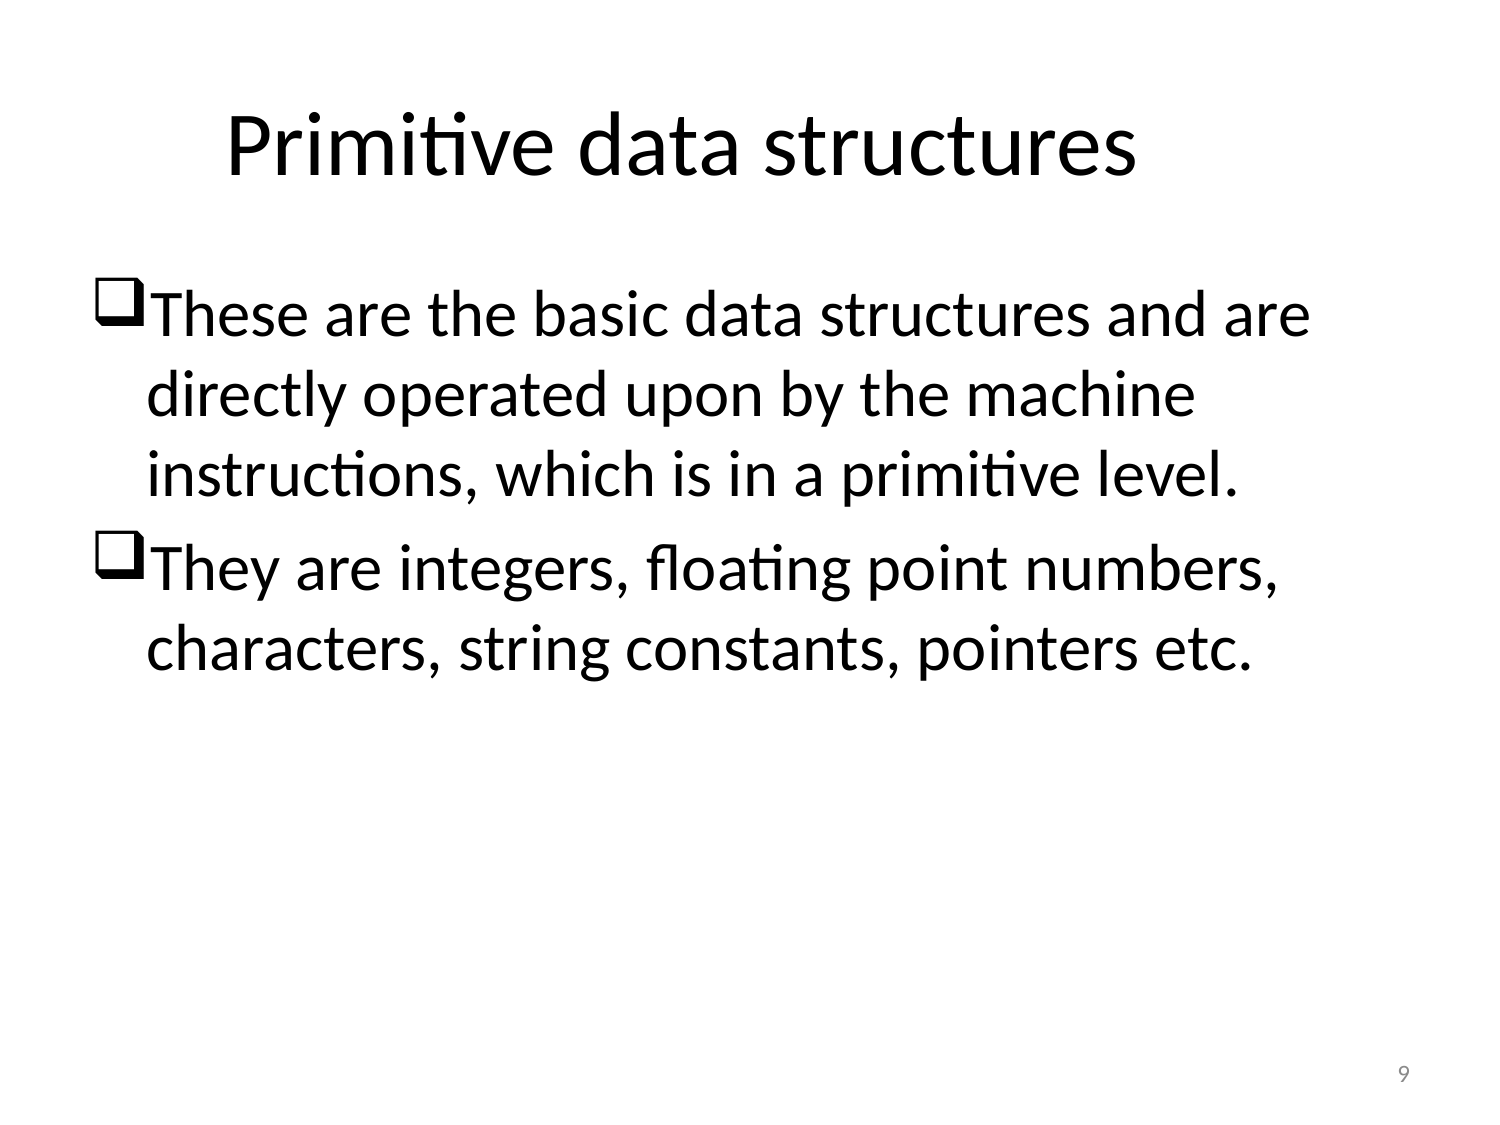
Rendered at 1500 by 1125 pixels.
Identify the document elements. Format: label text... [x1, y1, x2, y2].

slide_number 9 [1074, 1042, 1425, 1103]
list These are the basic data structures and are directly operated upon by the machine instructions, which is in a primitive level. They are integers, floating point numbers, characters, string constants, pointers etc. [75, 262, 1425, 1005]
title Primitive data structures [75, 45, 1425, 233]
